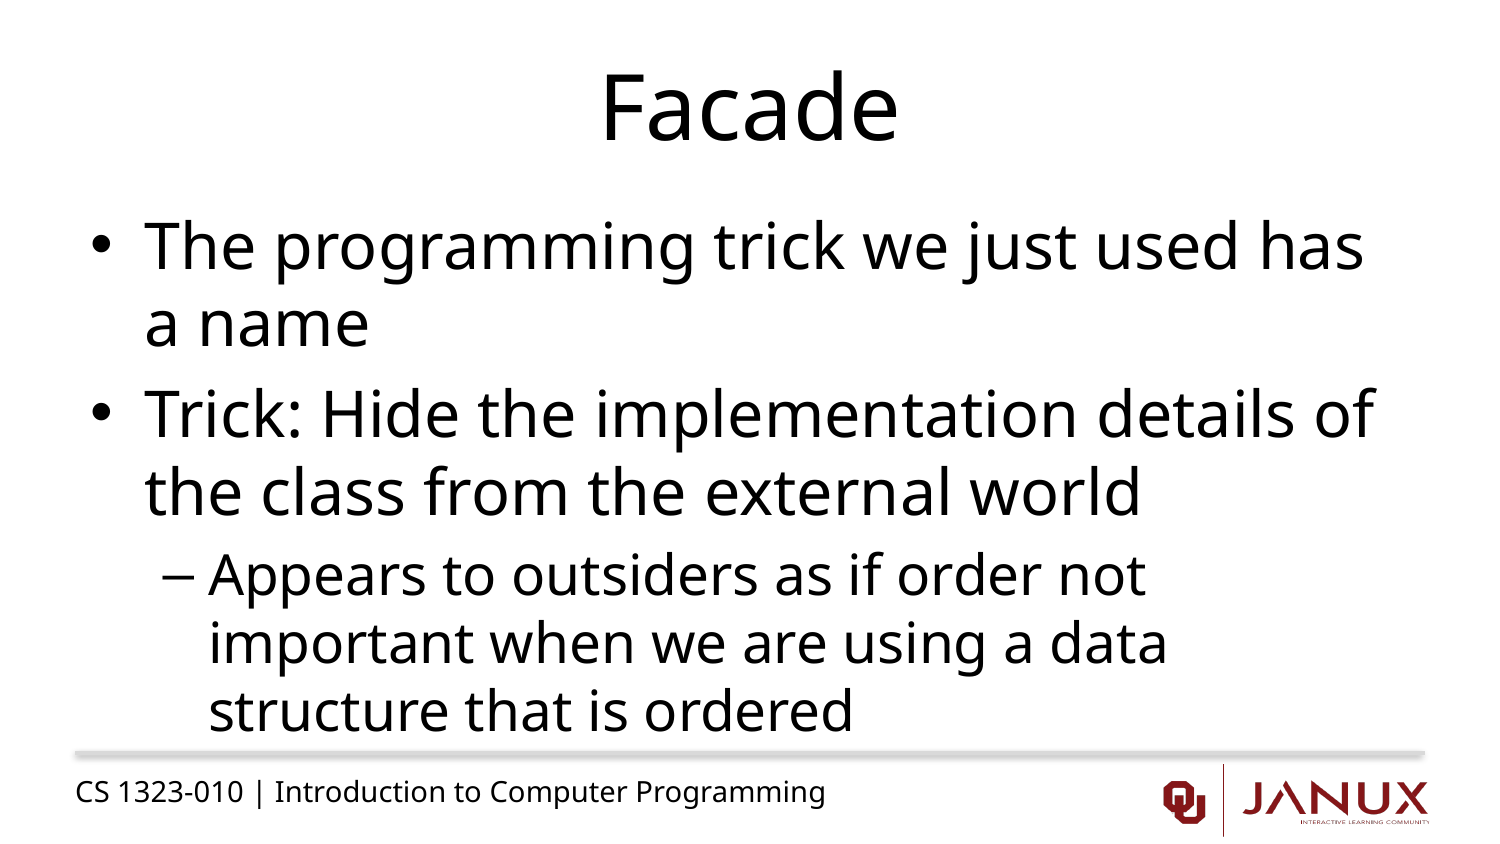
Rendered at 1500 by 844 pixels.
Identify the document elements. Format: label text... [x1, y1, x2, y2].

list The programming trick we just used has a name Trick: Hide the implementation details of the class from the external world Appears to outsiders as if order not important when we are using a data structure that is ordered [75, 196, 1425, 754]
title Facade [75, 33, 1425, 175]
